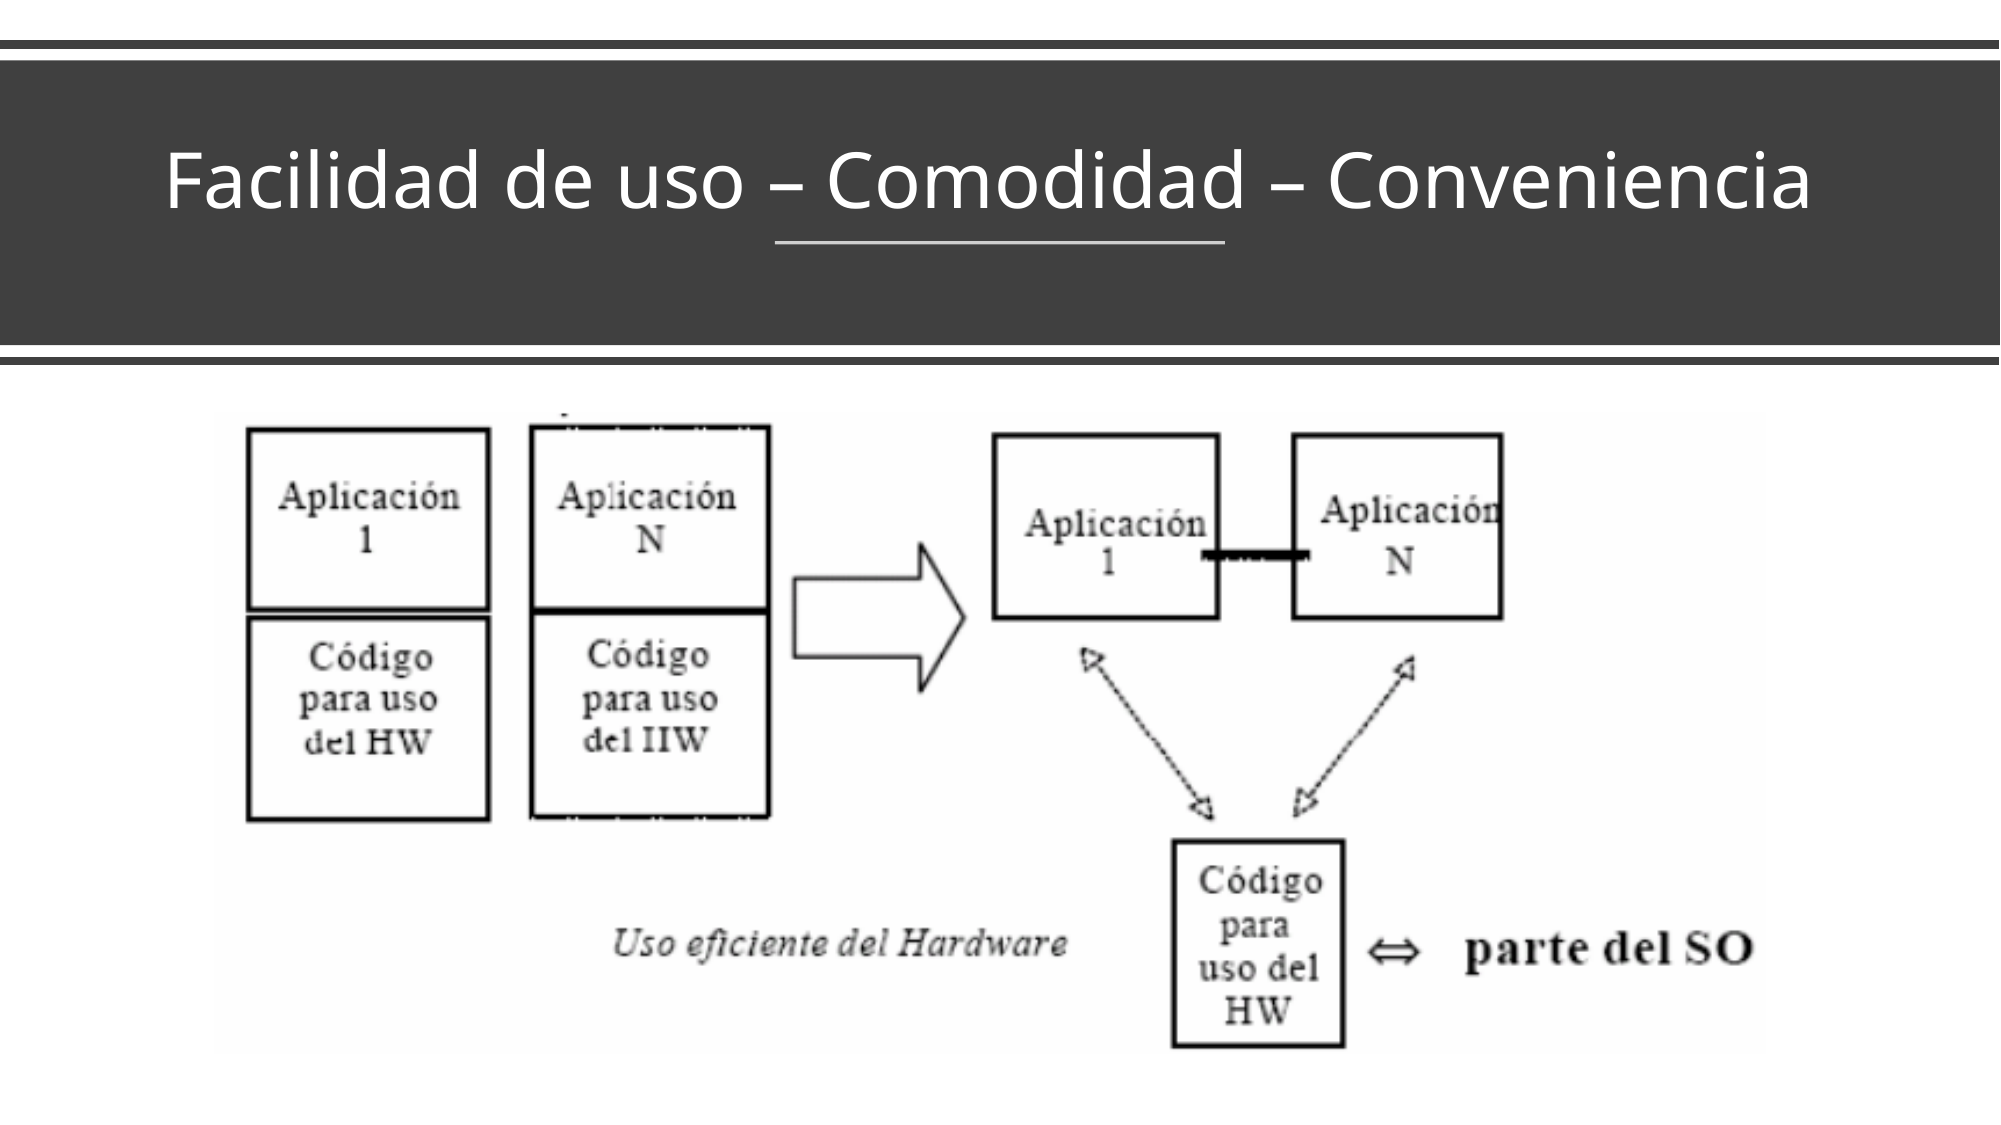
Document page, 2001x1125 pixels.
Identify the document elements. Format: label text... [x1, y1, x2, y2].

title Facilidad de uso – Comodidad – Conveniencia [86, 80, 1914, 233]
text_box [0, 59, 2000, 346]
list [214, 398, 1777, 1054]
